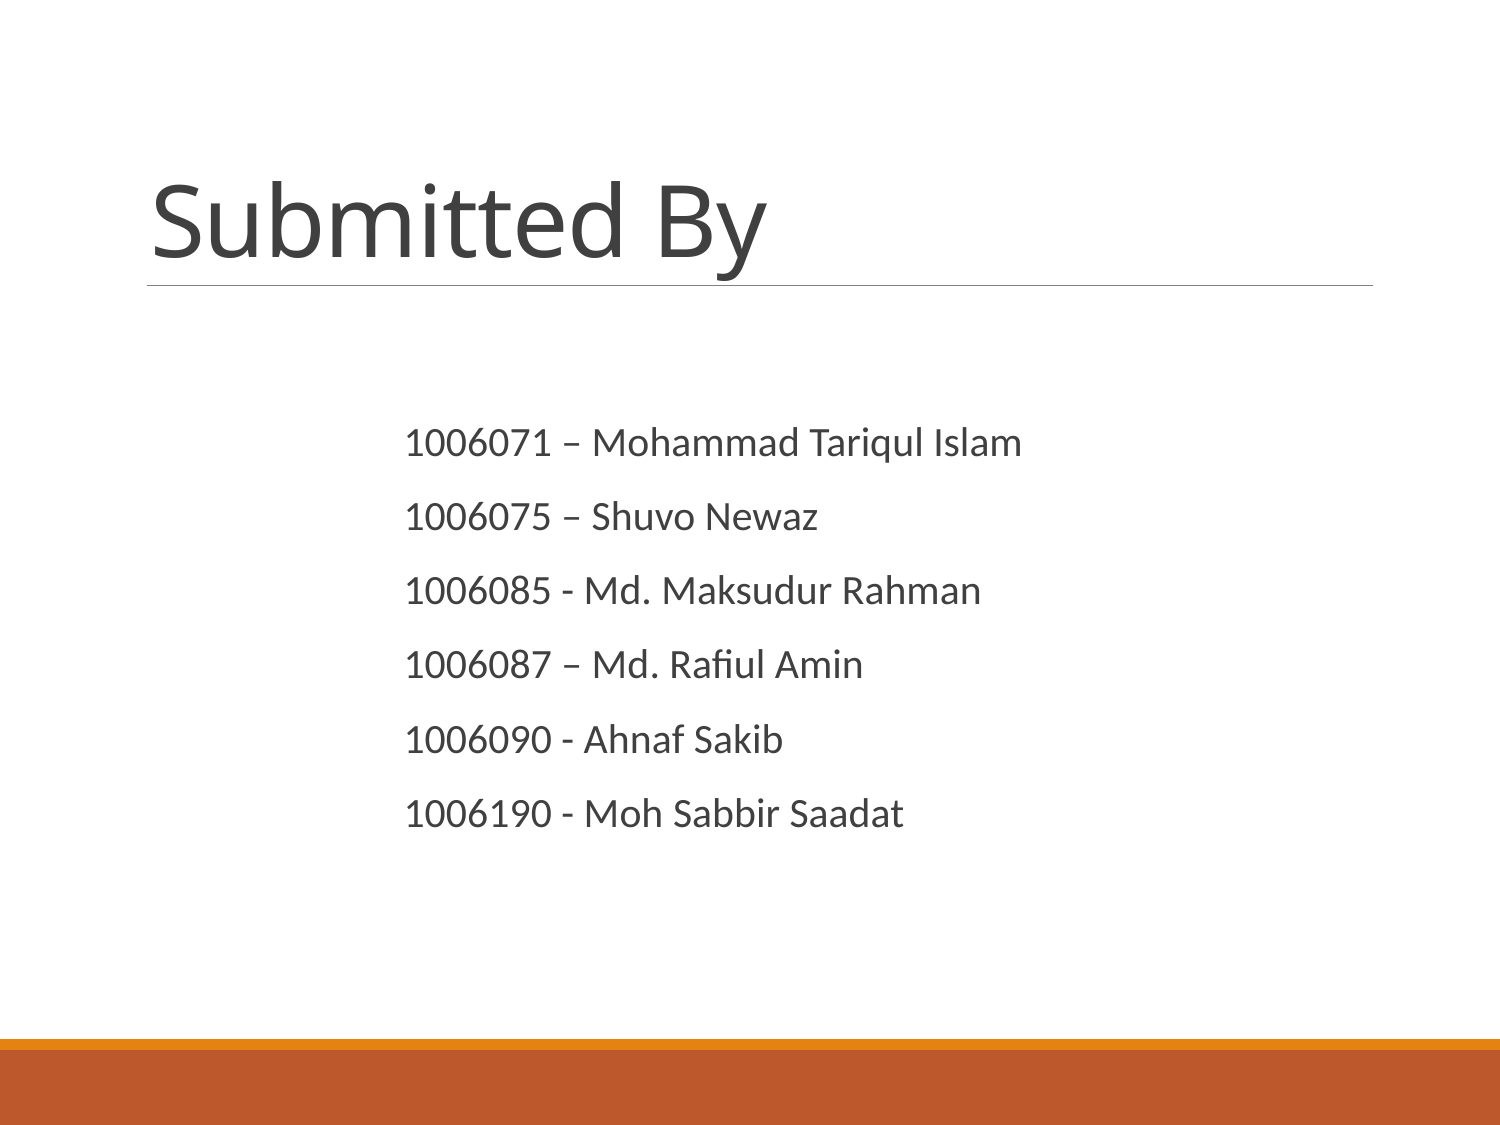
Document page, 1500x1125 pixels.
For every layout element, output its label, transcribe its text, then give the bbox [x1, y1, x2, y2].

title Submitted By [135, 47, 1373, 285]
list 1006071 – Mohammad Tariqul Islam 1006075 – Shuvo Newaz 1006085 - Md. Maksudur Rahman 1006087 – Md. Rafiul Amin 1006090 - Ahnaf Sakib 1006190 - Moh Sabbir Saadat [388, 412, 1069, 1073]
